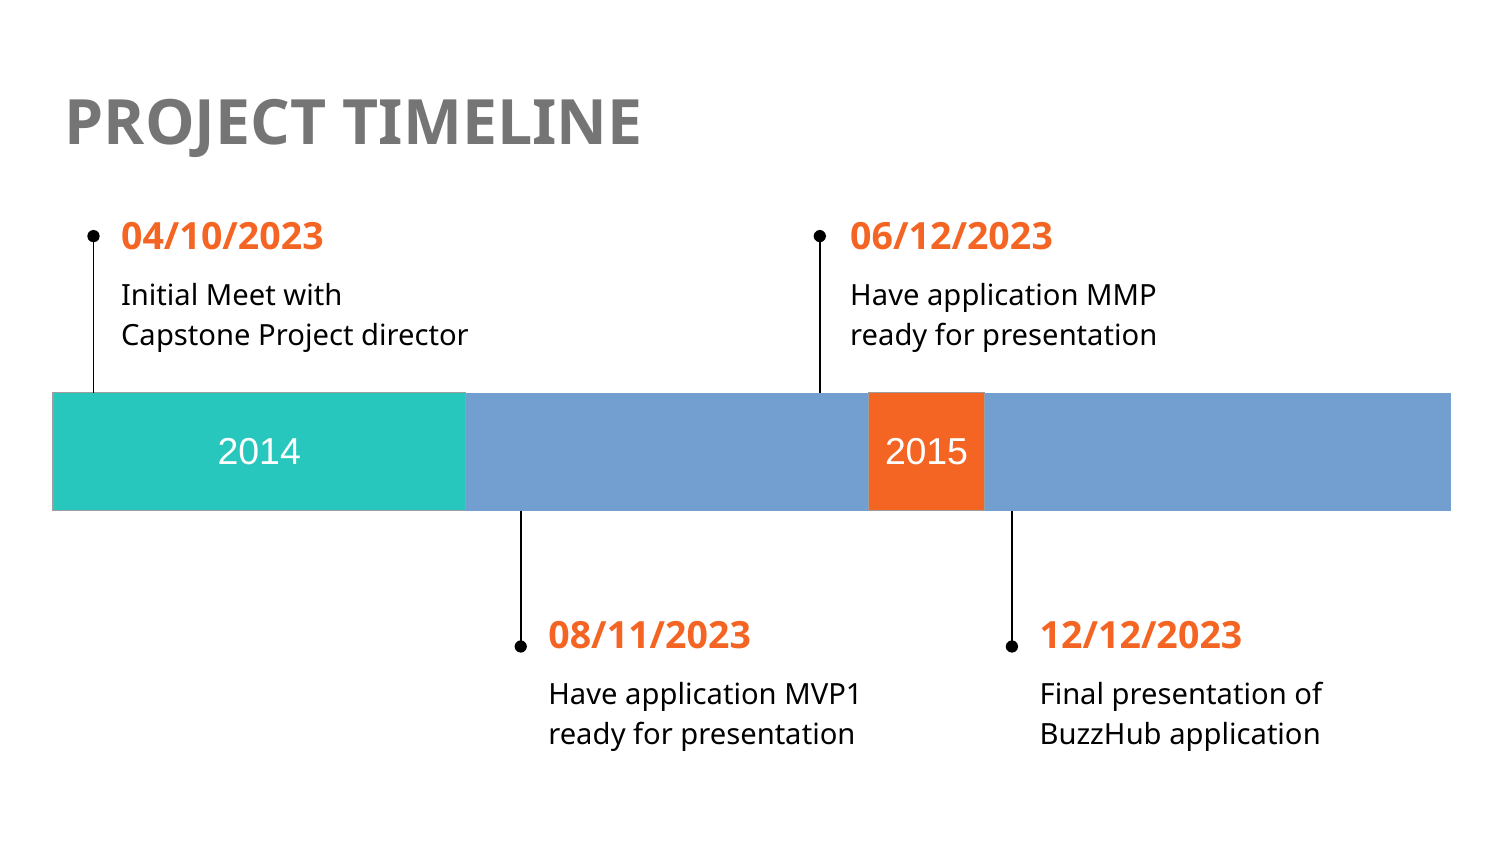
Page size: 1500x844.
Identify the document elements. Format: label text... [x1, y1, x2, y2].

list Initial Meet with Capstone Project director [106, 256, 486, 351]
list Final presentation of BuzzHub application [1024, 655, 1411, 751]
title 12/12/2023 [1024, 601, 1411, 655]
list Have application MMP ready for presentation [835, 256, 1222, 351]
list Have application MVP1 ready for presentation [533, 655, 914, 751]
title 08/11/2023 [533, 601, 914, 655]
title PROJECT TIMELINE [49, 67, 1448, 173]
table_header 2014 [54, 393, 465, 510]
title 04/10/2023 [106, 202, 486, 256]
title 06/12/2023 [835, 202, 1222, 256]
table_header 2015 [869, 393, 984, 510]
